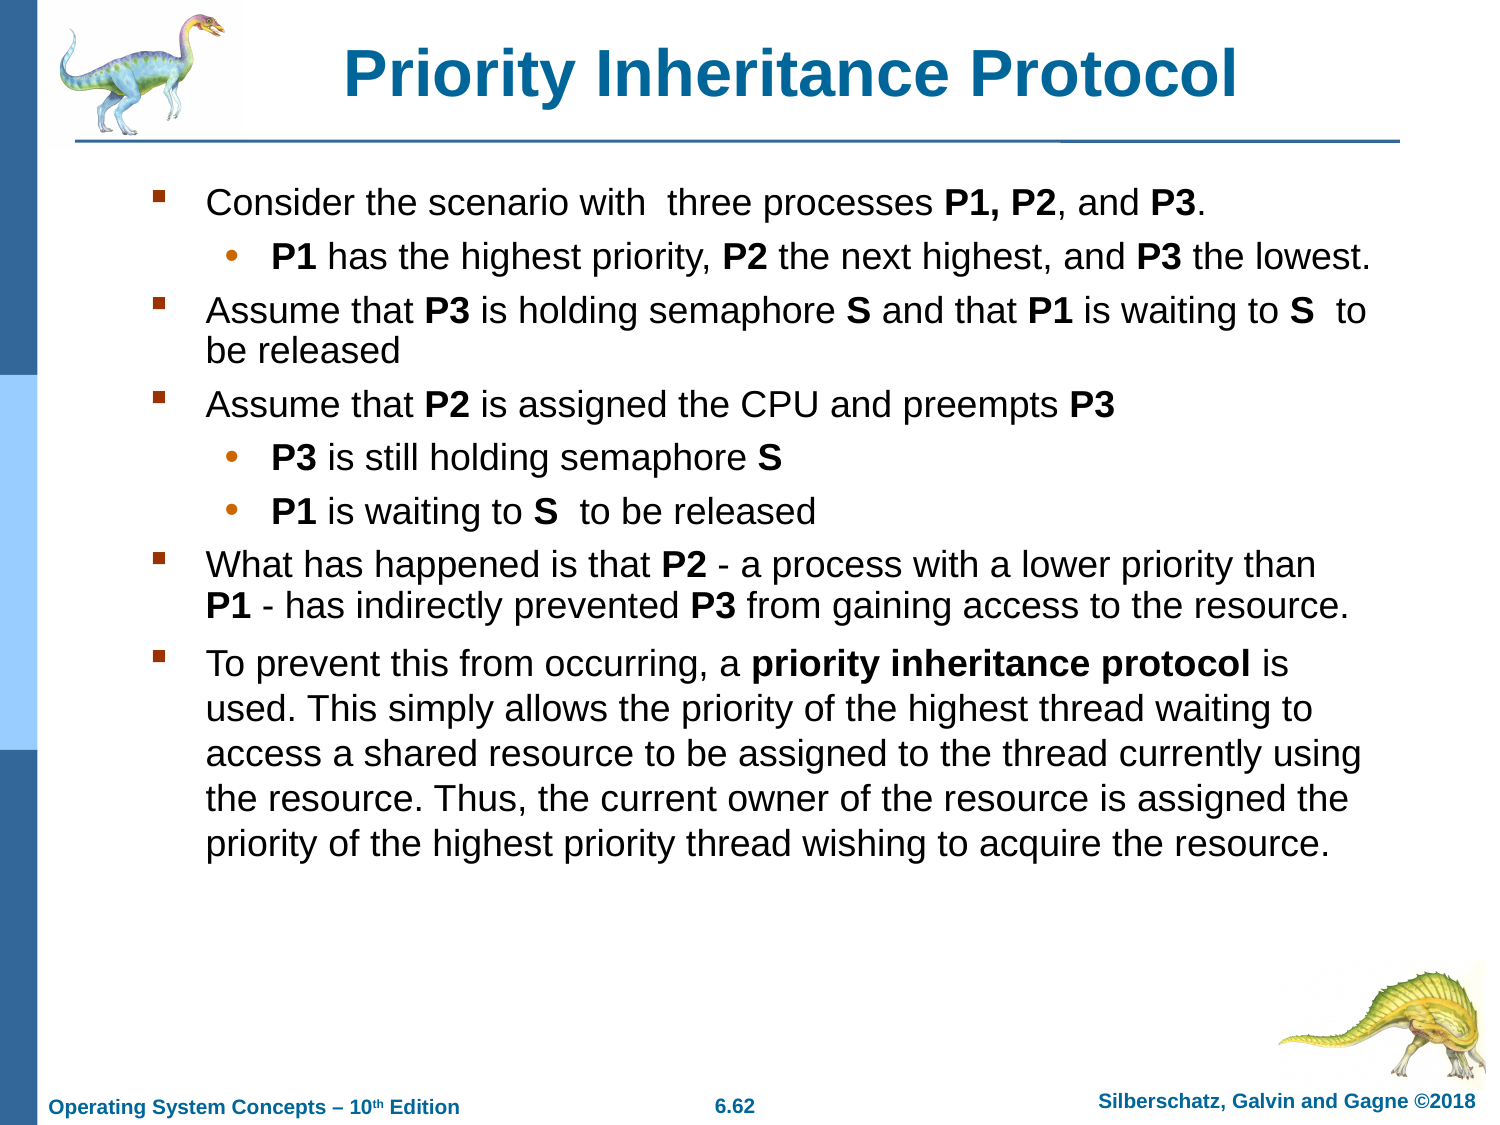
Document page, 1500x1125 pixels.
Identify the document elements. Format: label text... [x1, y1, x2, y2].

picture [1275, 959, 1486, 1090]
picture [46, 0, 243, 149]
list Consider the scenario with three processes P1, P2, and P3. P1 has the highest priority, P2 the next highest, and P3 the lowest. Assume that P3 is holding semaphore S and that P1 is waiting to S to be released Assume that P2 is assigned the CPU and preempts P3 P3 is still holding semaphore S P1 is waiting to S to be released What has happened is that P2 - a process with a lower priority than P1 - has indirectly prevented P3 from gaining access to the resource. To prevent this from occurring, a priority inheritance protocol is used. This simply allows the priority of the highest thread waiting to access a shared resource to be assigned to the thread currently using the resource. Thus, the current owner of the resource is assigned the priority of the highest priority thread wishing to acquire the resource. [134, 176, 1388, 981]
title Priority Inheritance Protocol [159, 22, 1425, 118]
